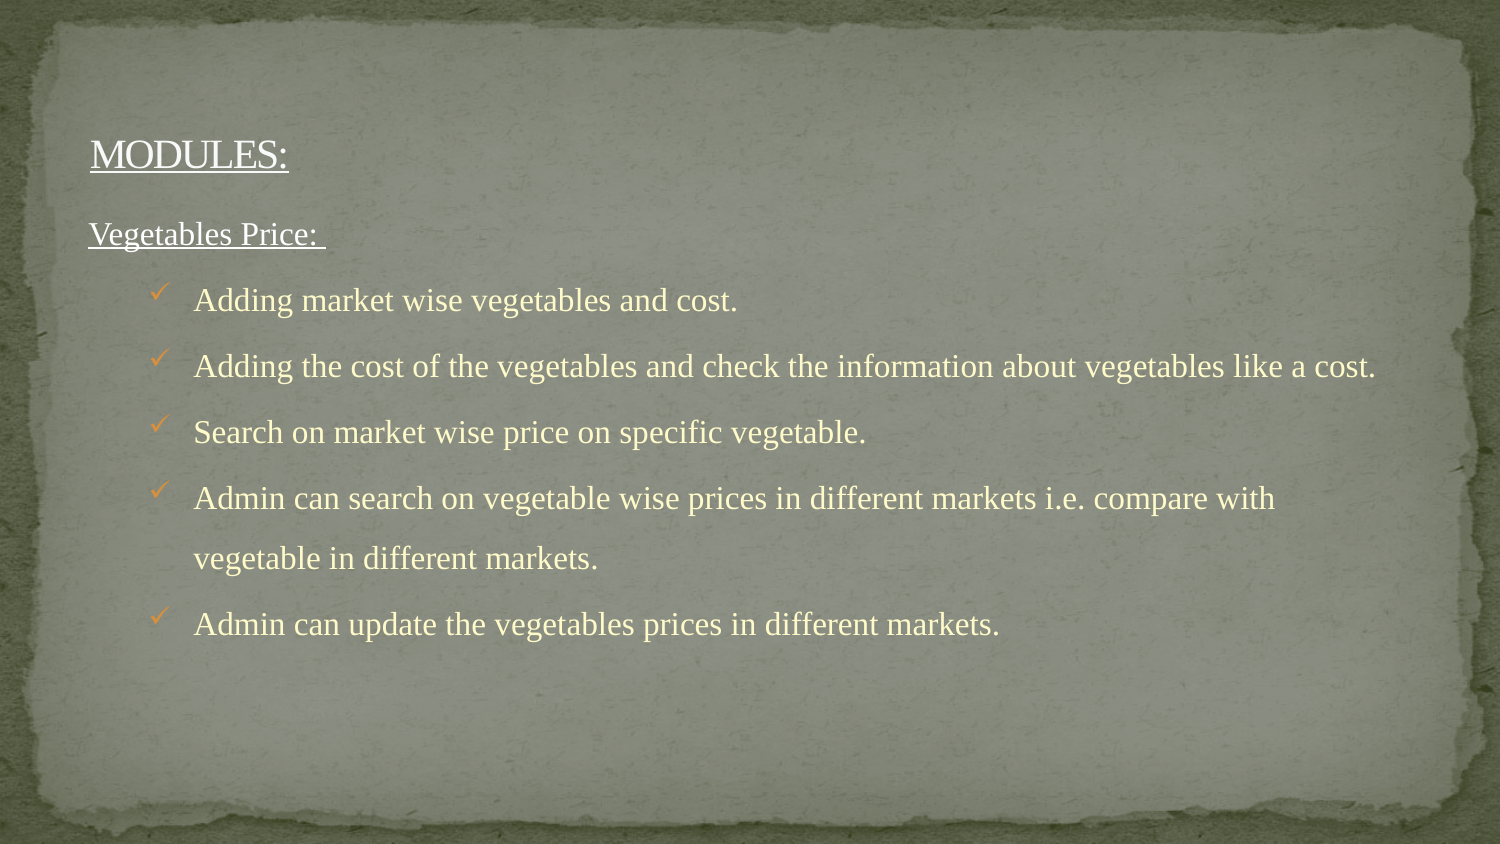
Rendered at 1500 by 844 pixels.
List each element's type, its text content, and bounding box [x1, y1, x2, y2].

title MODULES: [74, 86, 1425, 185]
list Vegetables Price: Adding market wise vegetables and cost. Adding the cost of the vegetables and check the information about vegetables like a cost. Search on market wise price on specific vegetable. Admin can search on vegetable wise prices in different markets i.e. compare with vegetable in different markets. Admin can update the vegetables prices in different markets. [73, 184, 1427, 844]
